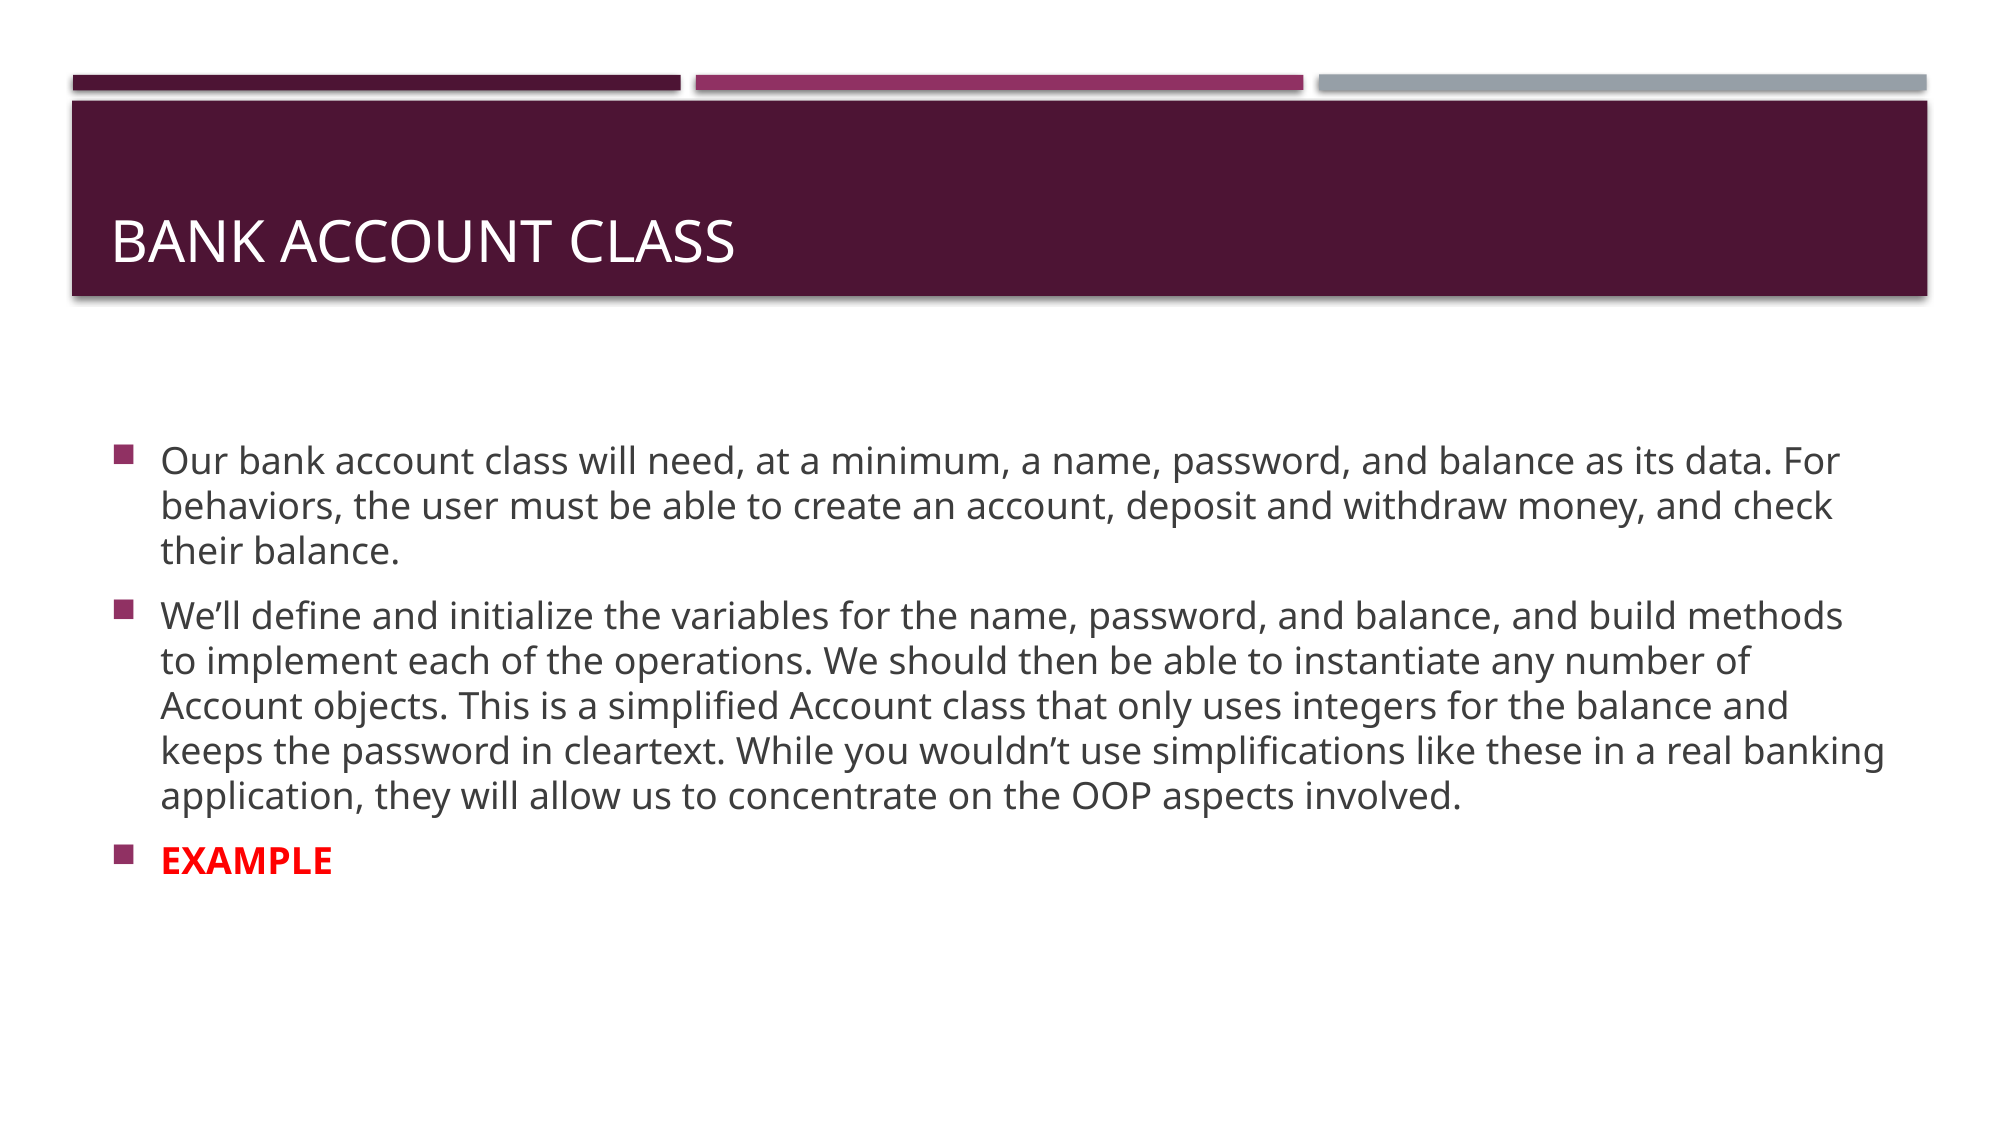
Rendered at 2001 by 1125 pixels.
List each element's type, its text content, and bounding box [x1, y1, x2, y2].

list Our bank account class will need, at a minimum, a name, password, and balance as its data. For behaviors, the user must be able to create an account, deposit and withdraw money, and check their balance. We’ll define and initialize the variables for the name, password, and balance, and build methods to implement each of the operations. We should then be able to instantiate any number of Account objects. This is a simplified Account class that only uses integers for the balance and keeps the password in cleartext. While you wouldn’t use simplifications like these in a real banking application, they will allow us to concentrate on the OOP aspects involved. EXAMPLE [95, 357, 1905, 962]
title Bank account class [95, 115, 1905, 282]
